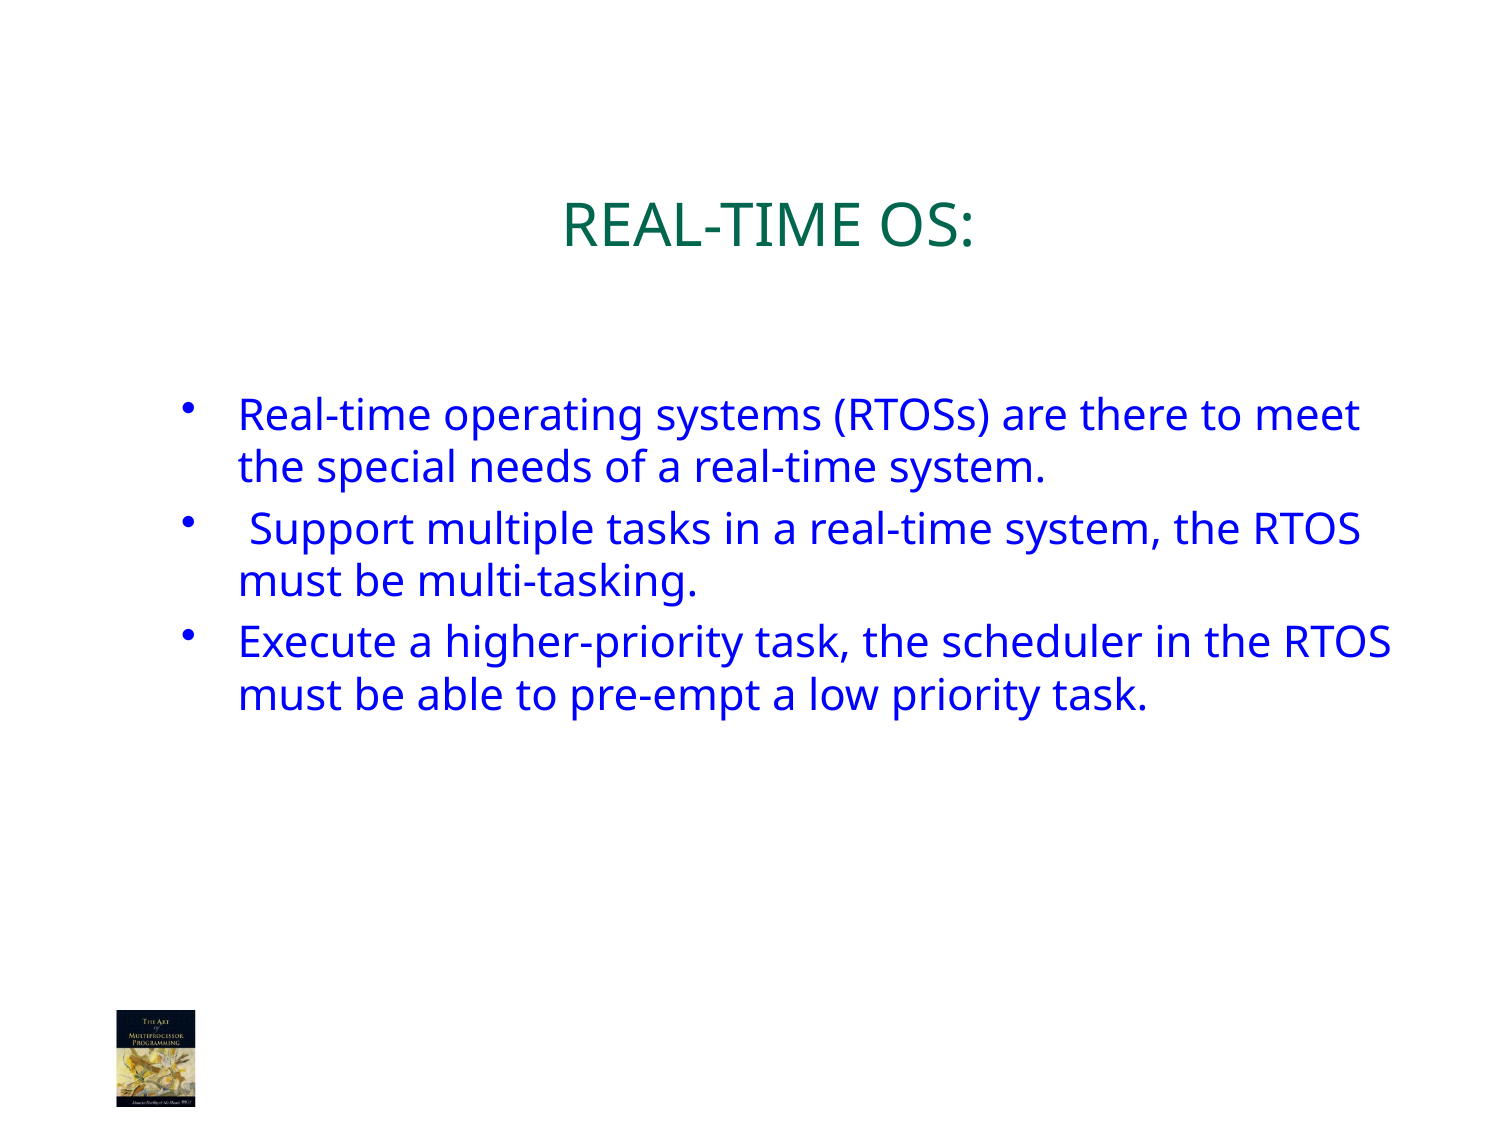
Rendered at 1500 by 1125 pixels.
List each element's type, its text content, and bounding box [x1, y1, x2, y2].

list Real-time operating systems (RTOSs) are there to meet the special needs of a real-time system. Support multiple tasks in a real-time system, the RTOS must be multi-tasking. Execute a higher-priority task, the scheduler in the RTOS must be able to pre-empt a low priority task. [166, 378, 1428, 847]
title REAL-TIME OS: [476, 178, 1062, 268]
picture [107, 1010, 204, 1107]
